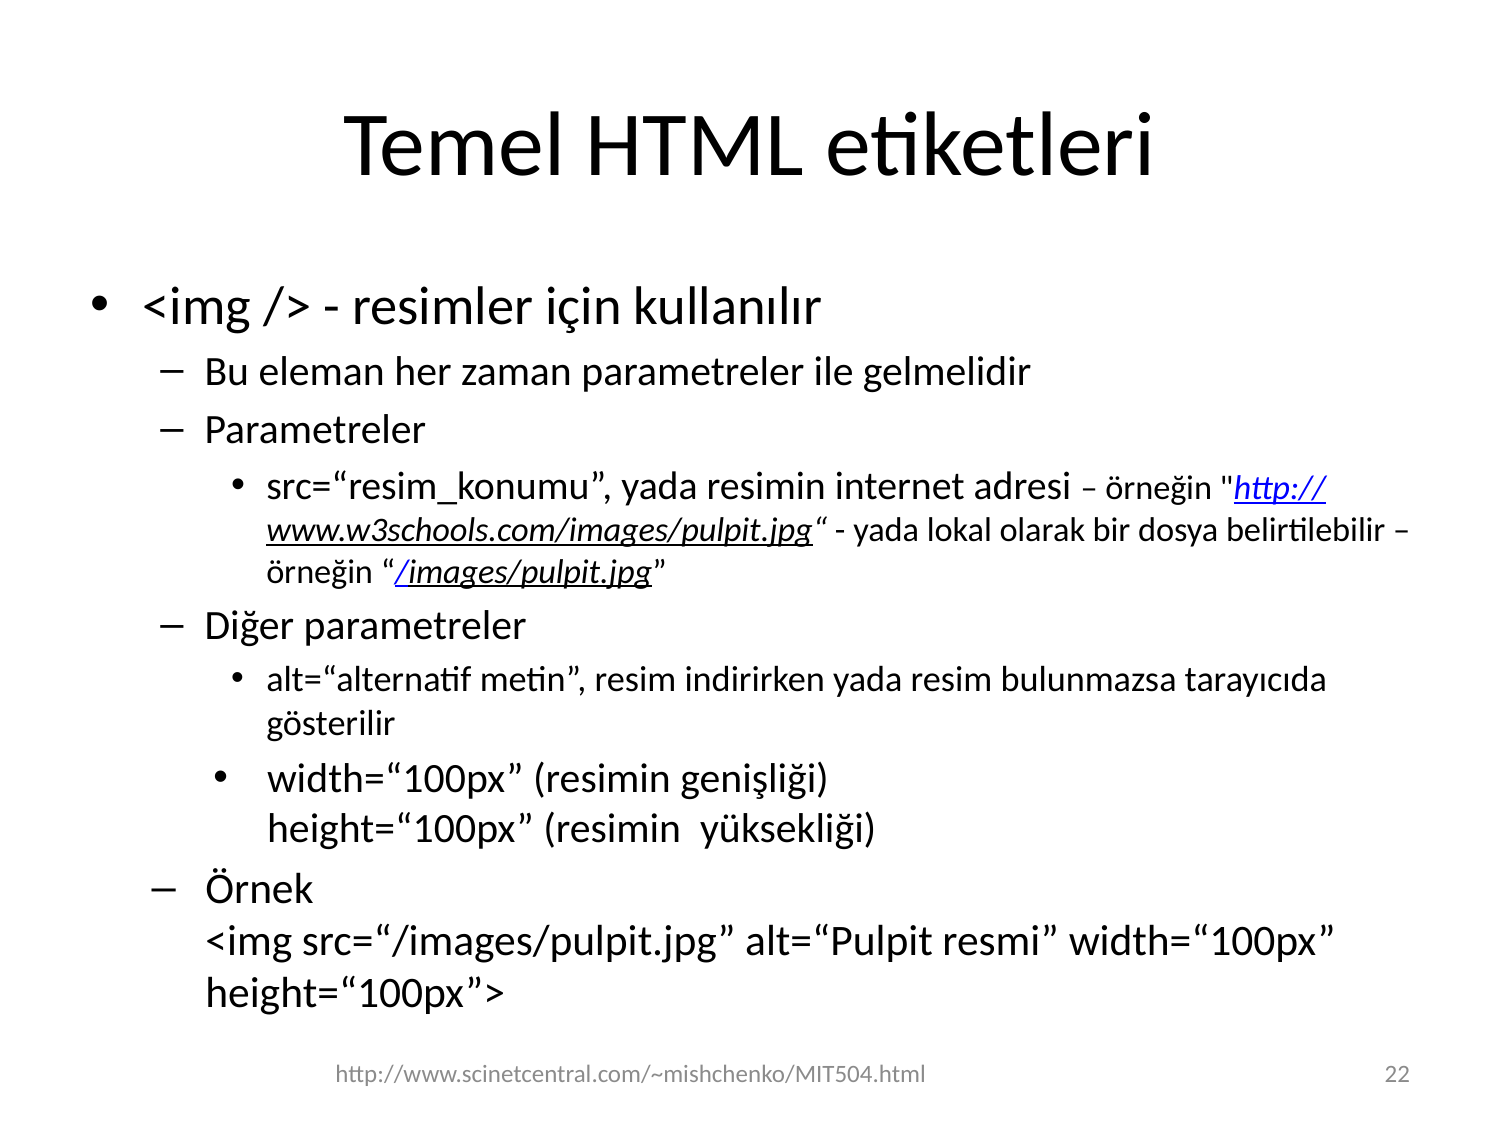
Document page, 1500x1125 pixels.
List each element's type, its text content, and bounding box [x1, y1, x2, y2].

slide_number 22 [1074, 1042, 1425, 1103]
title Temel HTML etiketleri [75, 45, 1425, 233]
footer http://www.scinetcentral.com/~mishchenko/MIT504.html [275, 1042, 988, 1103]
list <img /> - resimler için kullanılır Bu eleman her zaman parametreler ile gelmelidir Parametreler src=“resim_konumu”, yada resimin internet adresi – örneğin "http://www.w3schools.com/images/pulpit.jpg“ - yada lokal olarak bir dosya belirtilebilir – örneğin “/images/pulpit.jpg” Diğer parametreler alt=“alternatif metin”, resim indirirken yada resim bulunmazsa tarayıcıda gösterilir width=“100px” (resimin genişliği) height=“100px” (resimin yüksekliği) Örnek <img src=“/images/pulpit.jpg” alt=“Pulpit resmi” width=“100px” height=“100px”> [75, 262, 1438, 1025]
